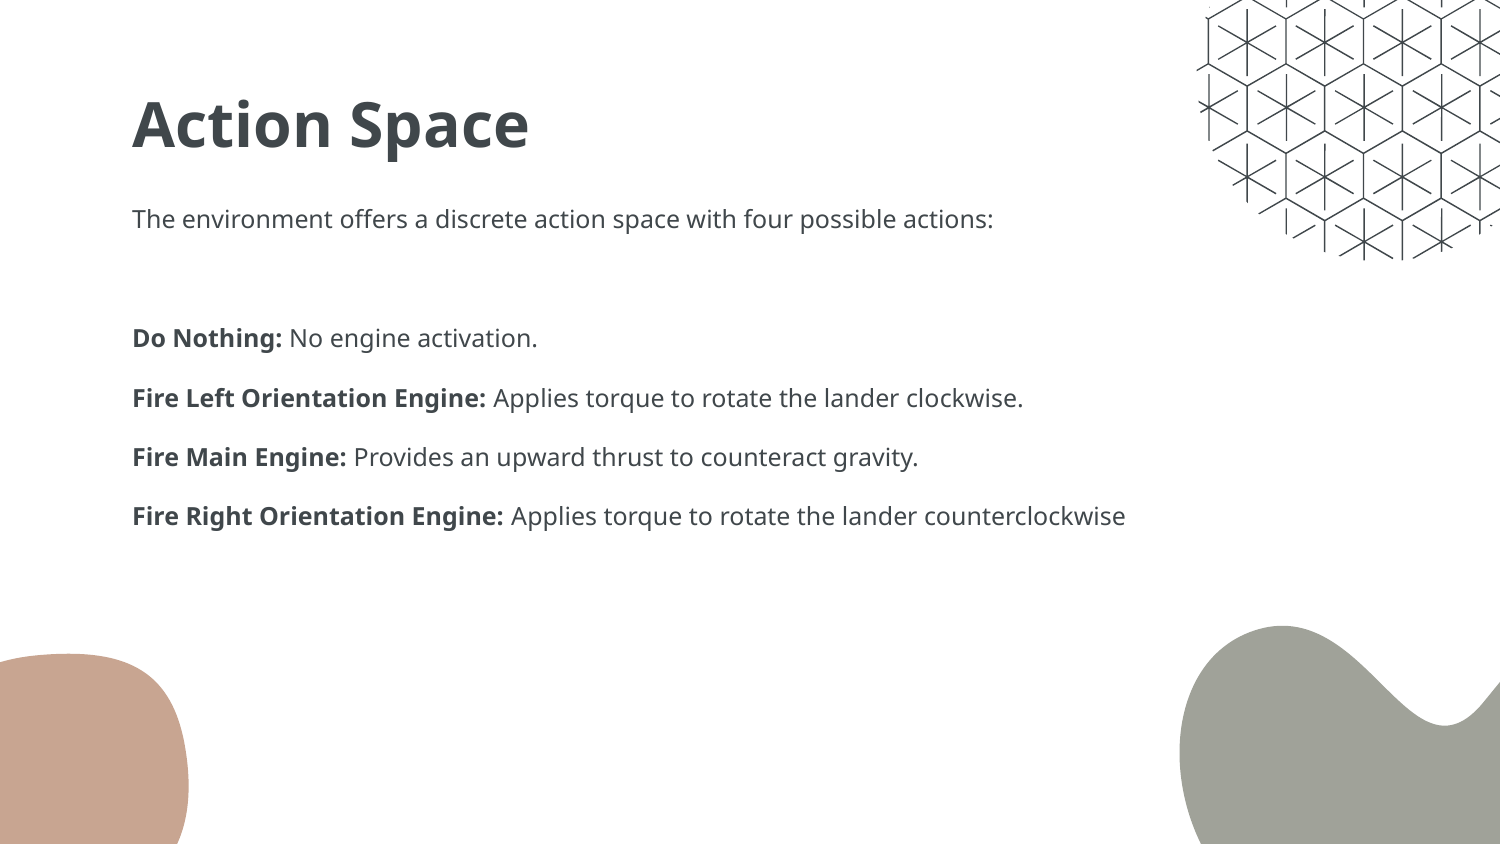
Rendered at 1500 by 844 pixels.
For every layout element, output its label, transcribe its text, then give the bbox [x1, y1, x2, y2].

subtitle The environment offers a discrete action space with four possible actions: Do Nothing: No engine activation. Fire Left Orientation Engine: Applies torque to rotate the lander clockwise. Fire Main Engine: Provides an upward thrust to counteract gravity. Fire Right Orientation Engine: Applies torque to rotate the lander counterclockwise [116, 184, 1383, 749]
title Action Space [116, 85, 1383, 175]
